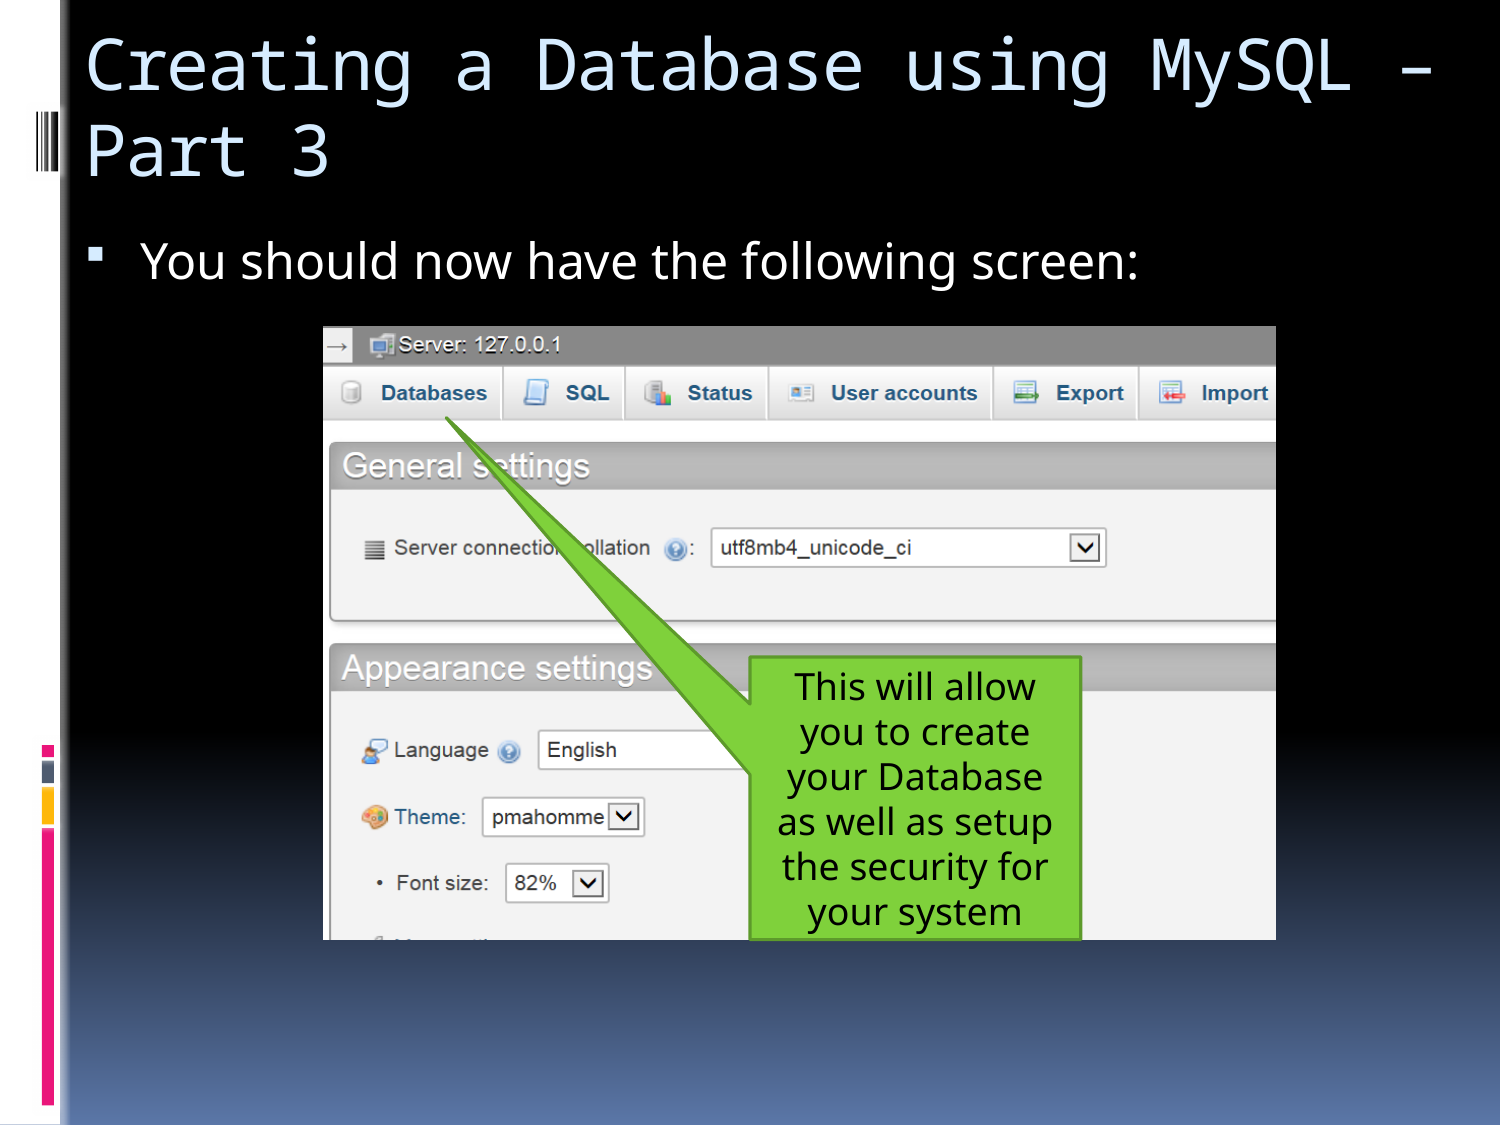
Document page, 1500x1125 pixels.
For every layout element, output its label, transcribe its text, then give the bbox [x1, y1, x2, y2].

list You should now have the following screen: [58, 222, 1454, 1102]
picture [323, 325, 1277, 941]
title Creating a Database using MySQL – Part 3 [70, 11, 1454, 200]
